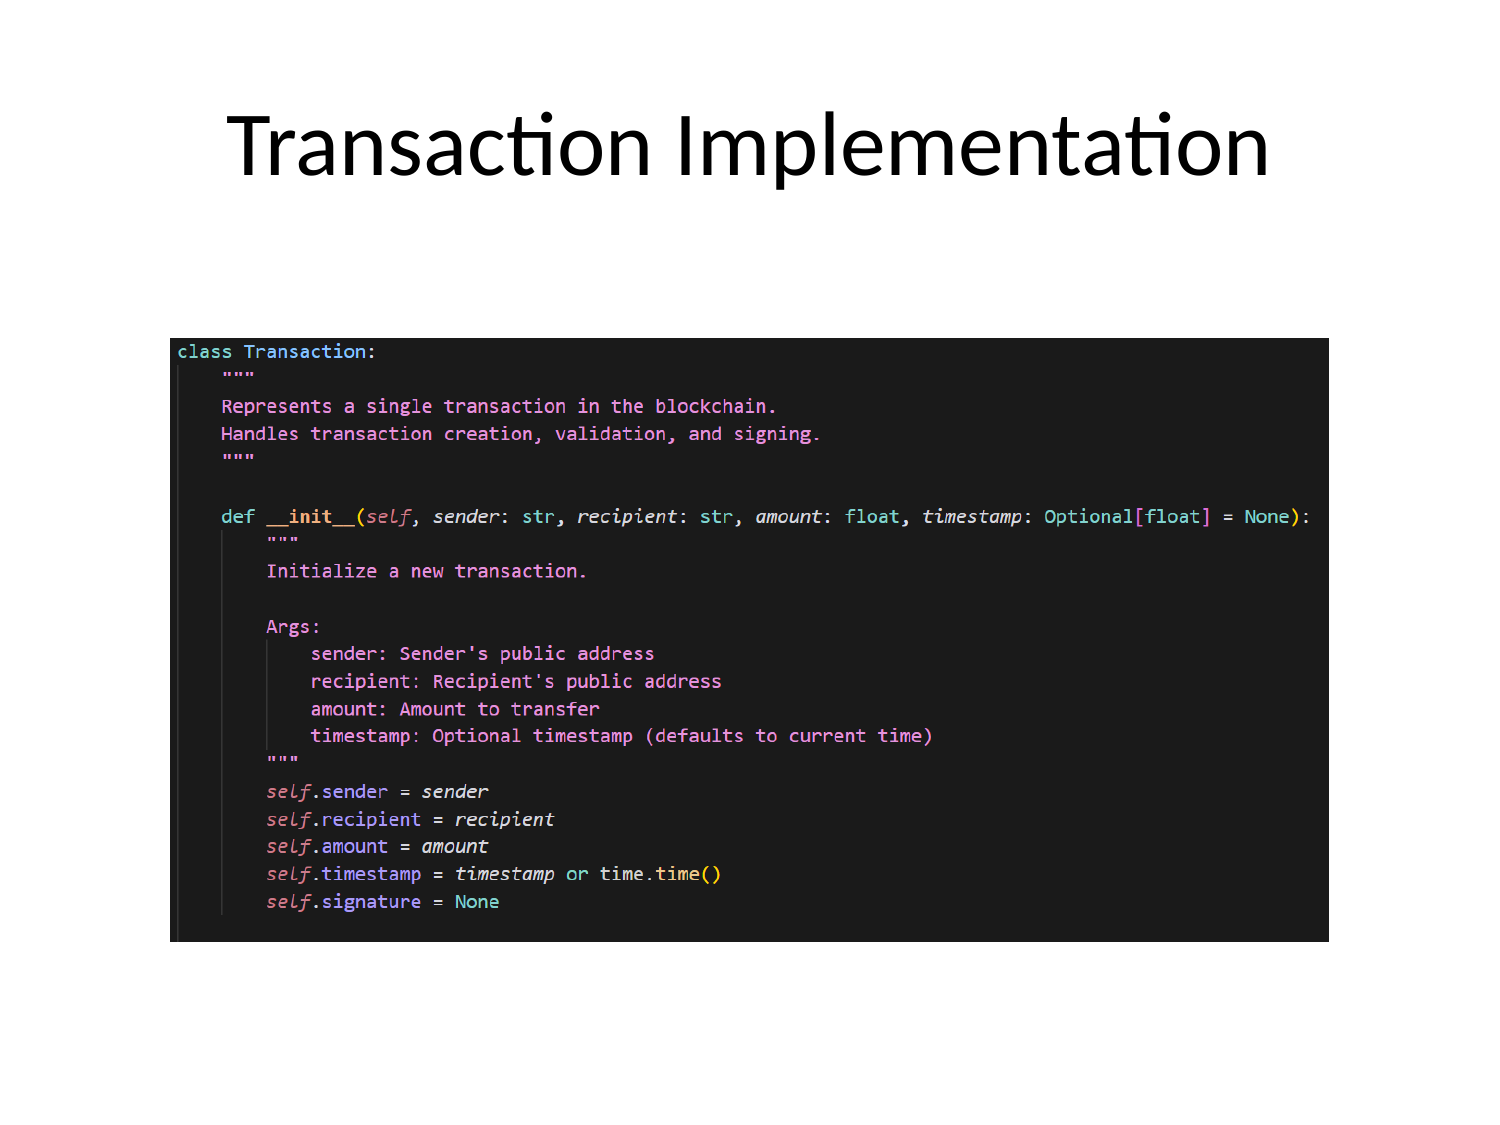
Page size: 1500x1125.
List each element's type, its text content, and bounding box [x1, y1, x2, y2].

title Transaction Implementation [75, 45, 1425, 233]
picture [170, 338, 1330, 942]
